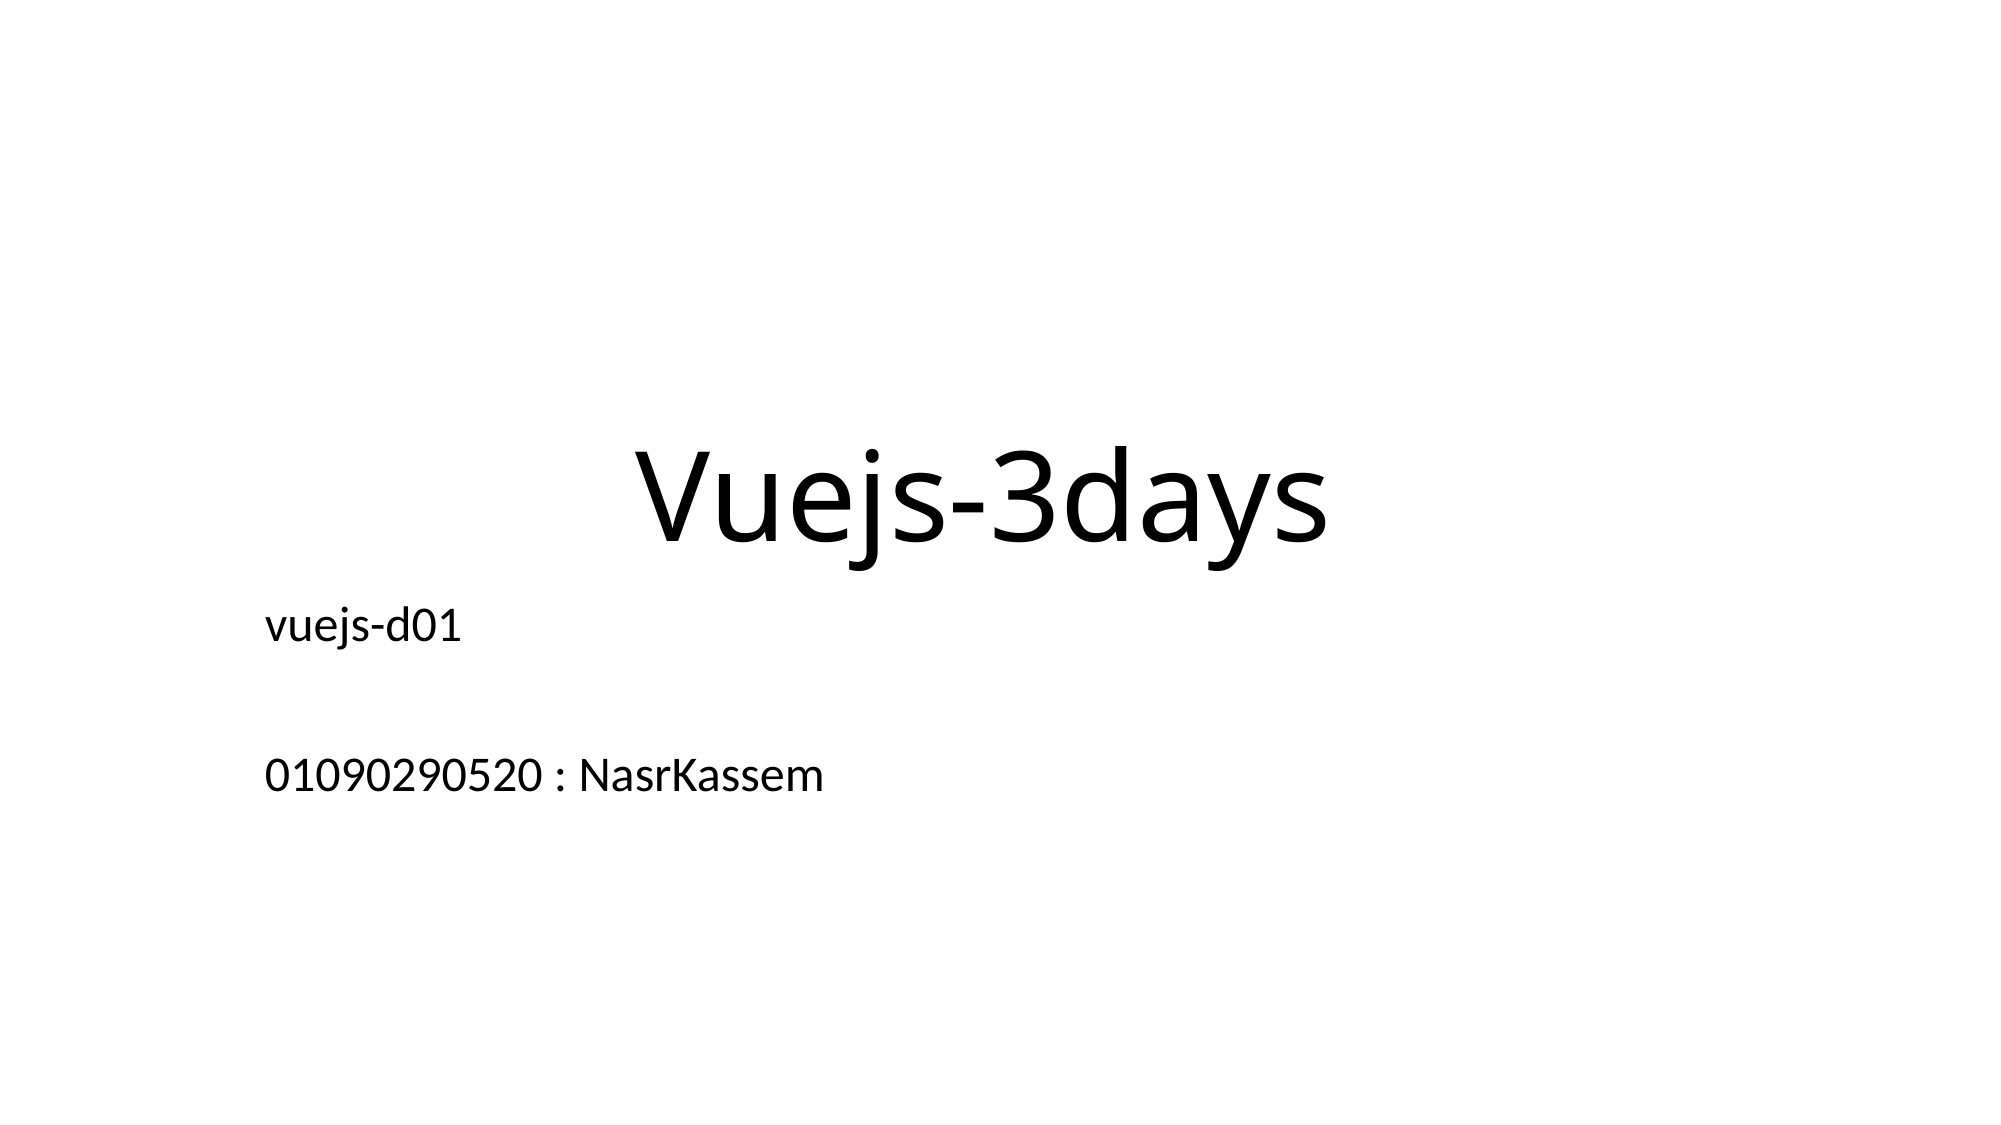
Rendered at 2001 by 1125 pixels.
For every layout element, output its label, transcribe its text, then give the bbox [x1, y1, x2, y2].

title Vuejs-3days [249, 184, 1750, 576]
subtitle vuejs-d01 01090290520 : NasrKassem [249, 590, 1750, 863]
